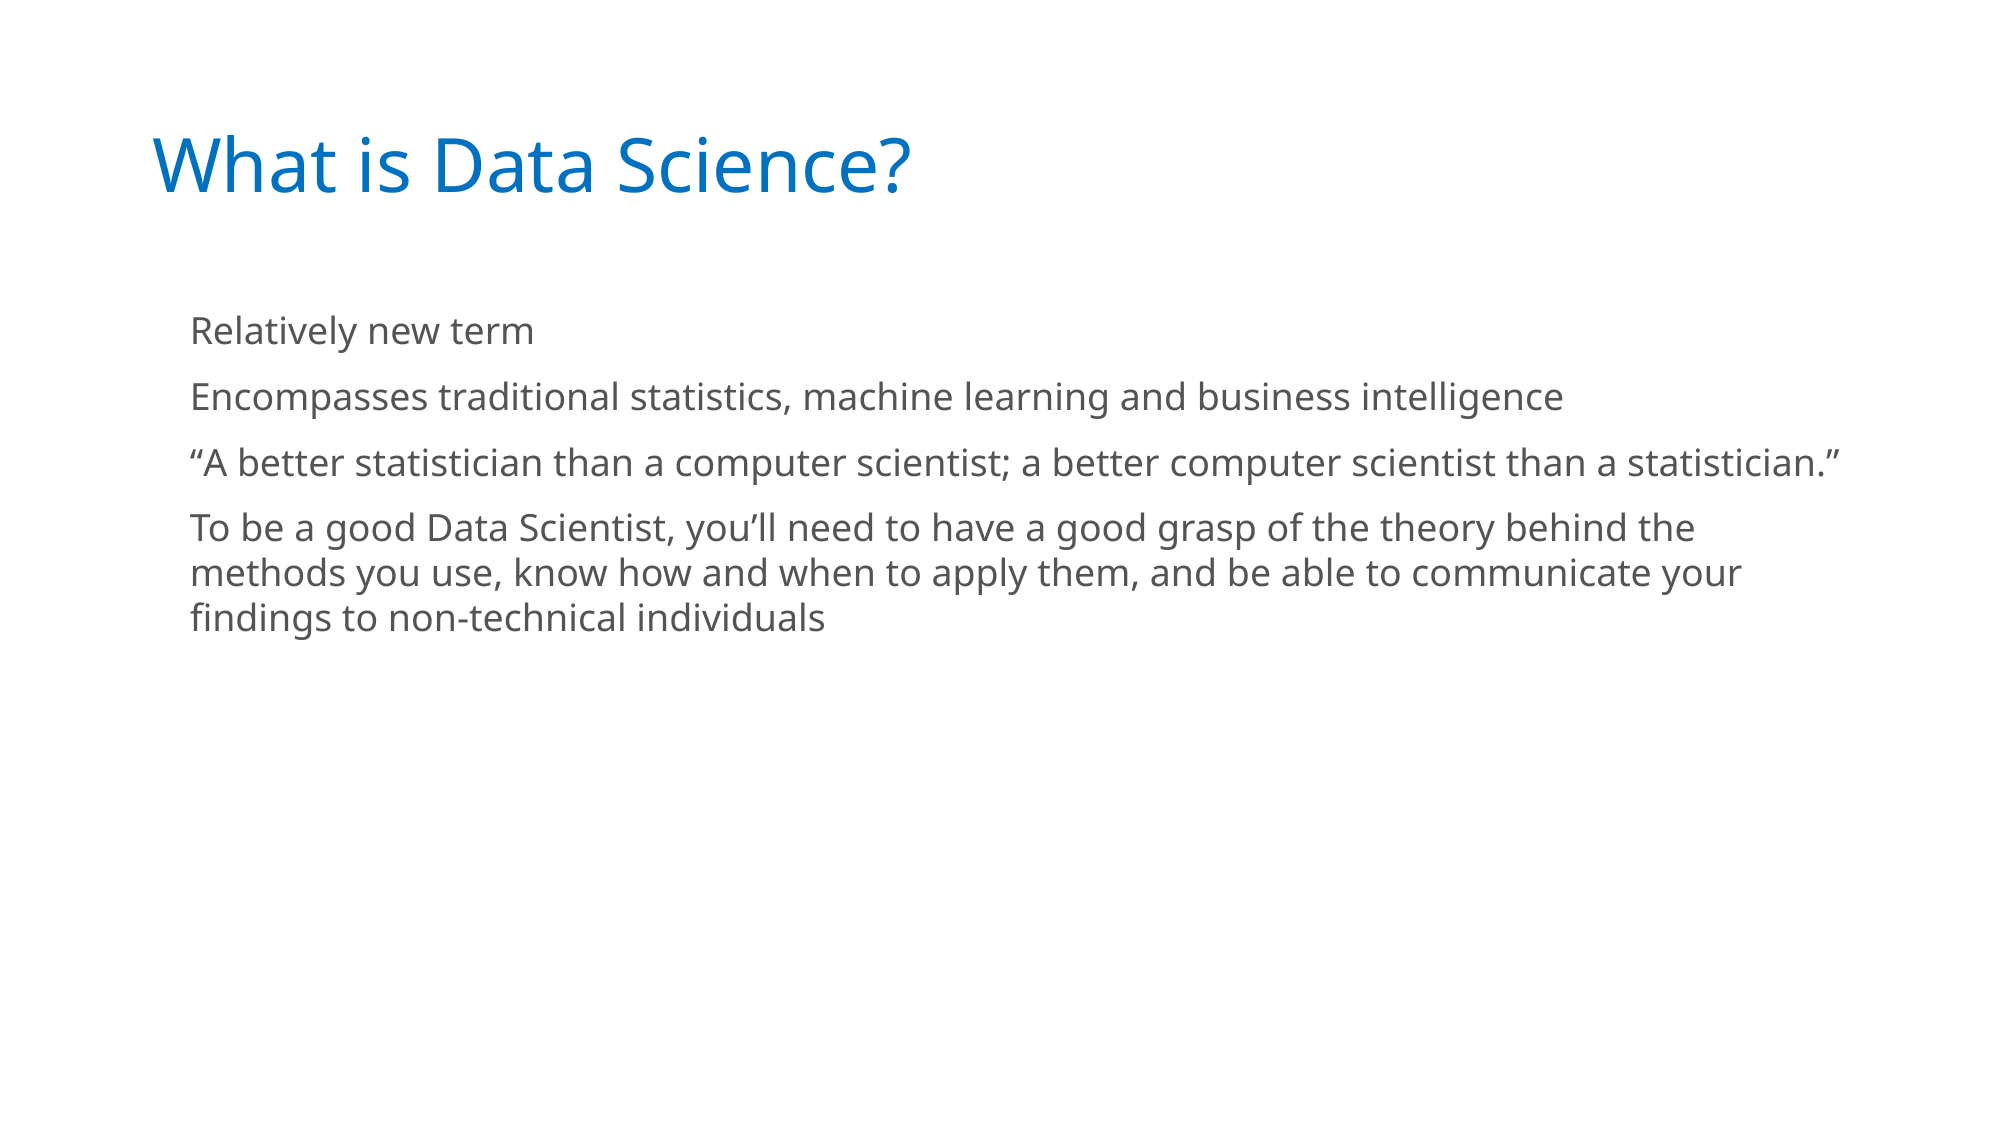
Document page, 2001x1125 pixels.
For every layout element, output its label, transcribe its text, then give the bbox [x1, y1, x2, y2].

text_box Relatively new term Encompasses traditional statistics, machine learning and business intelligence “A better statistician than a computer scientist; a better computer scientist than a statistician.” To be a good Data Scientist, you’ll need to have a good grasp of the theory behind the methods you use, know how and when to apply them, and be able to communicate your findings to non-technical individuals [137, 299, 1863, 1013]
text_box What is Data Science?? [137, 59, 1863, 278]
